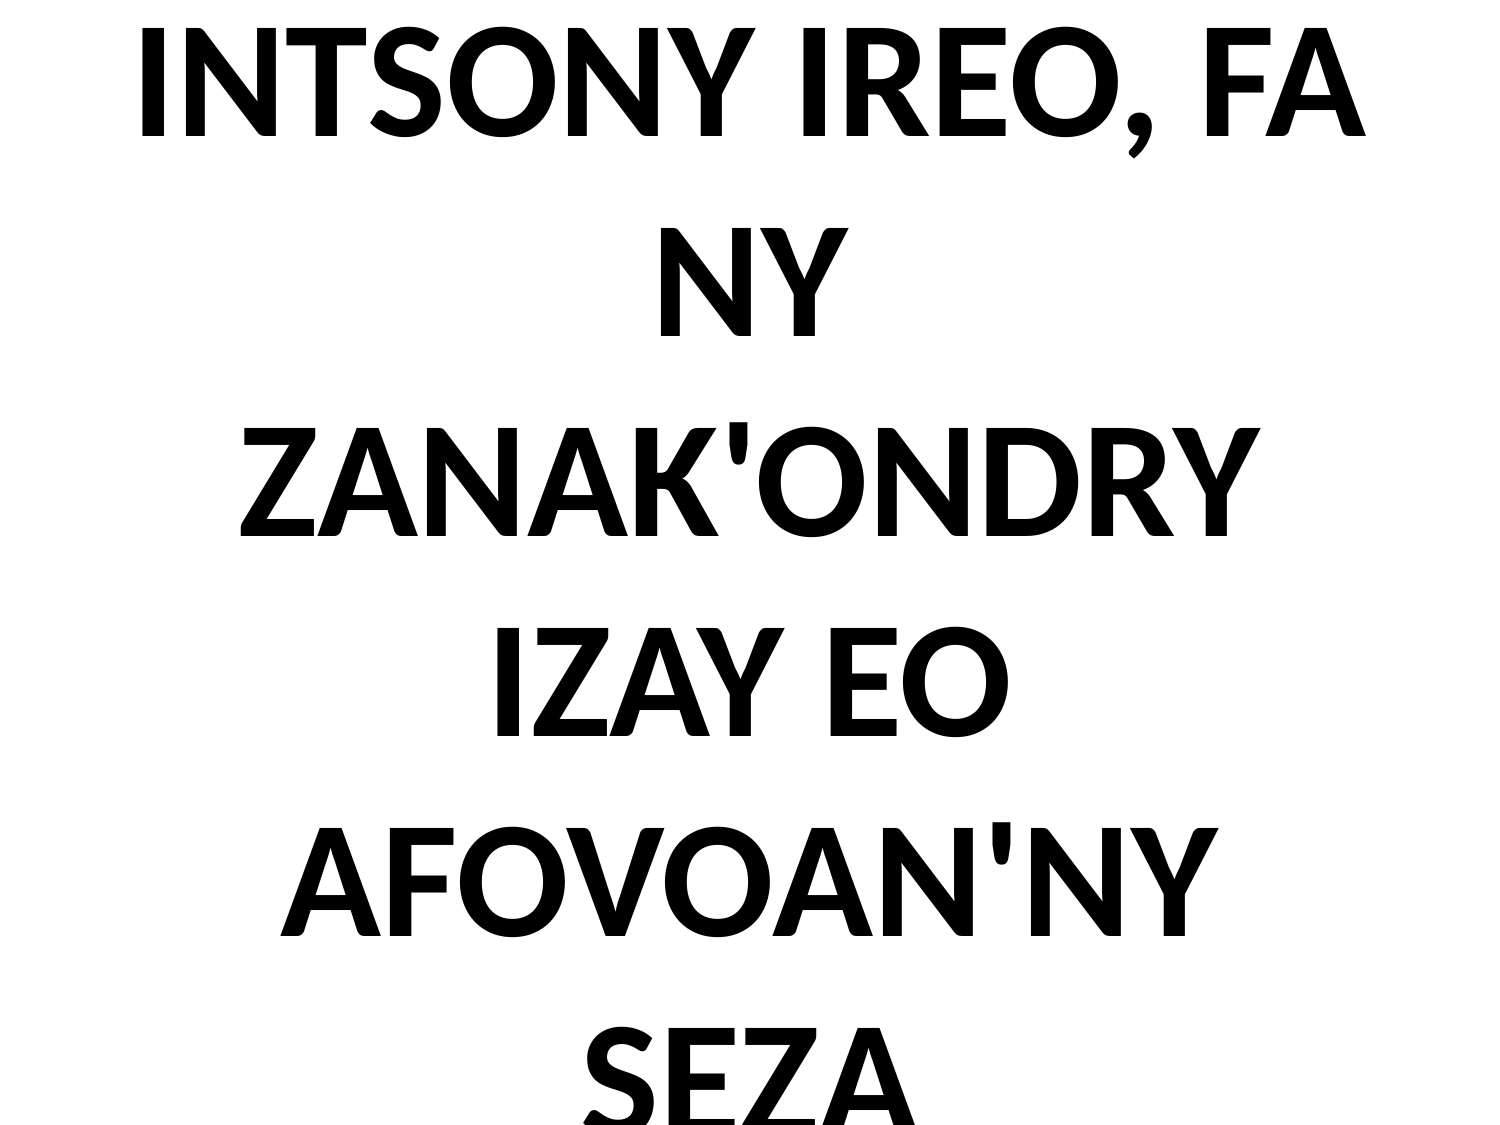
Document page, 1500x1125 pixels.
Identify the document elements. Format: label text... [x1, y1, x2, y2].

title HANGETAHETA INTSONY IREO, FA NY ZANAK'ONDRY IZAY EO AFOVOAN'NY SEZA [112, 349, 1388, 591]
